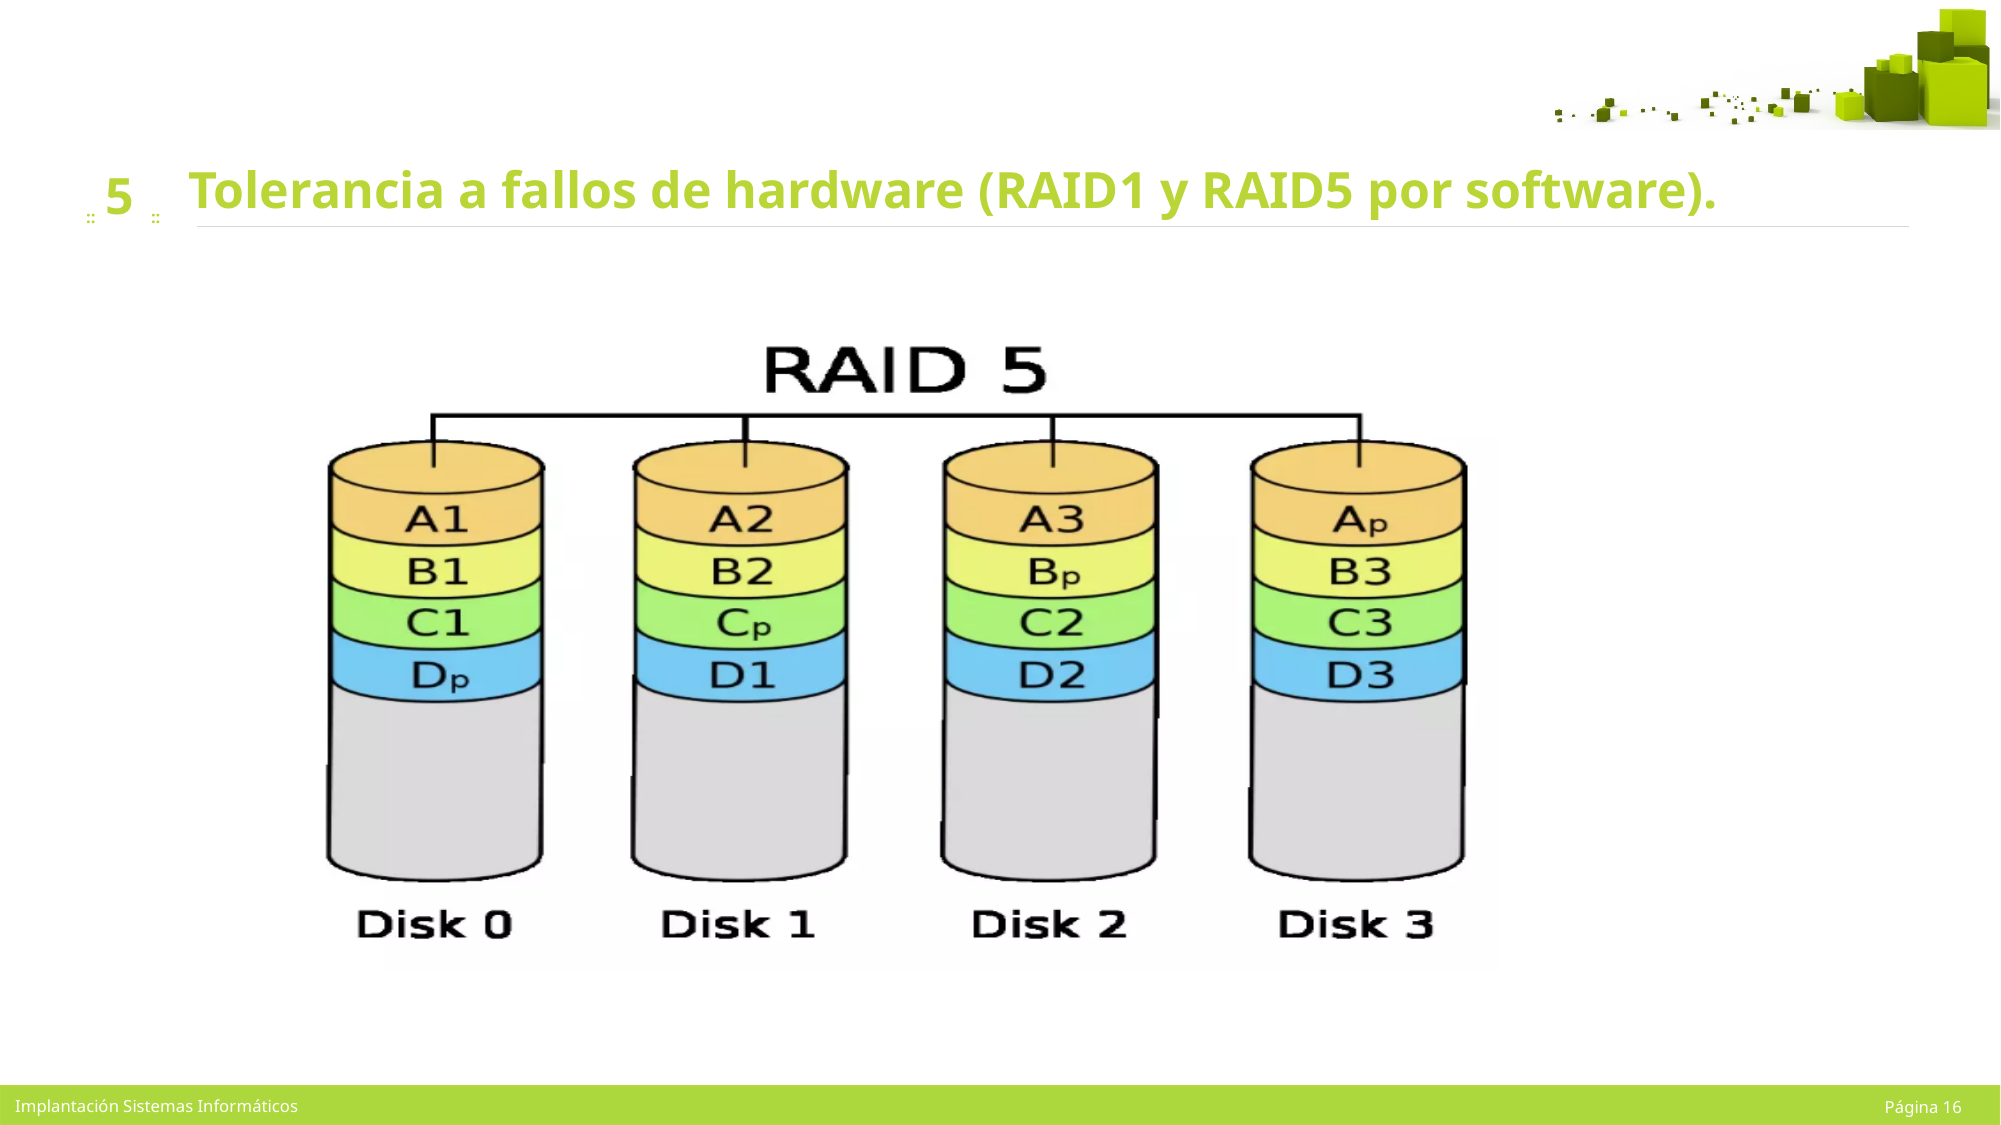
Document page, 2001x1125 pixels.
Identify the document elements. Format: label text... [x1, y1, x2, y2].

picture [1555, 0, 2000, 130]
picture [290, 314, 1498, 1029]
text_box Tolerancia a fallos de hardware (RAID1 y RAID5 por software). [173, 141, 1965, 226]
text_box 5 [64, 162, 173, 226]
